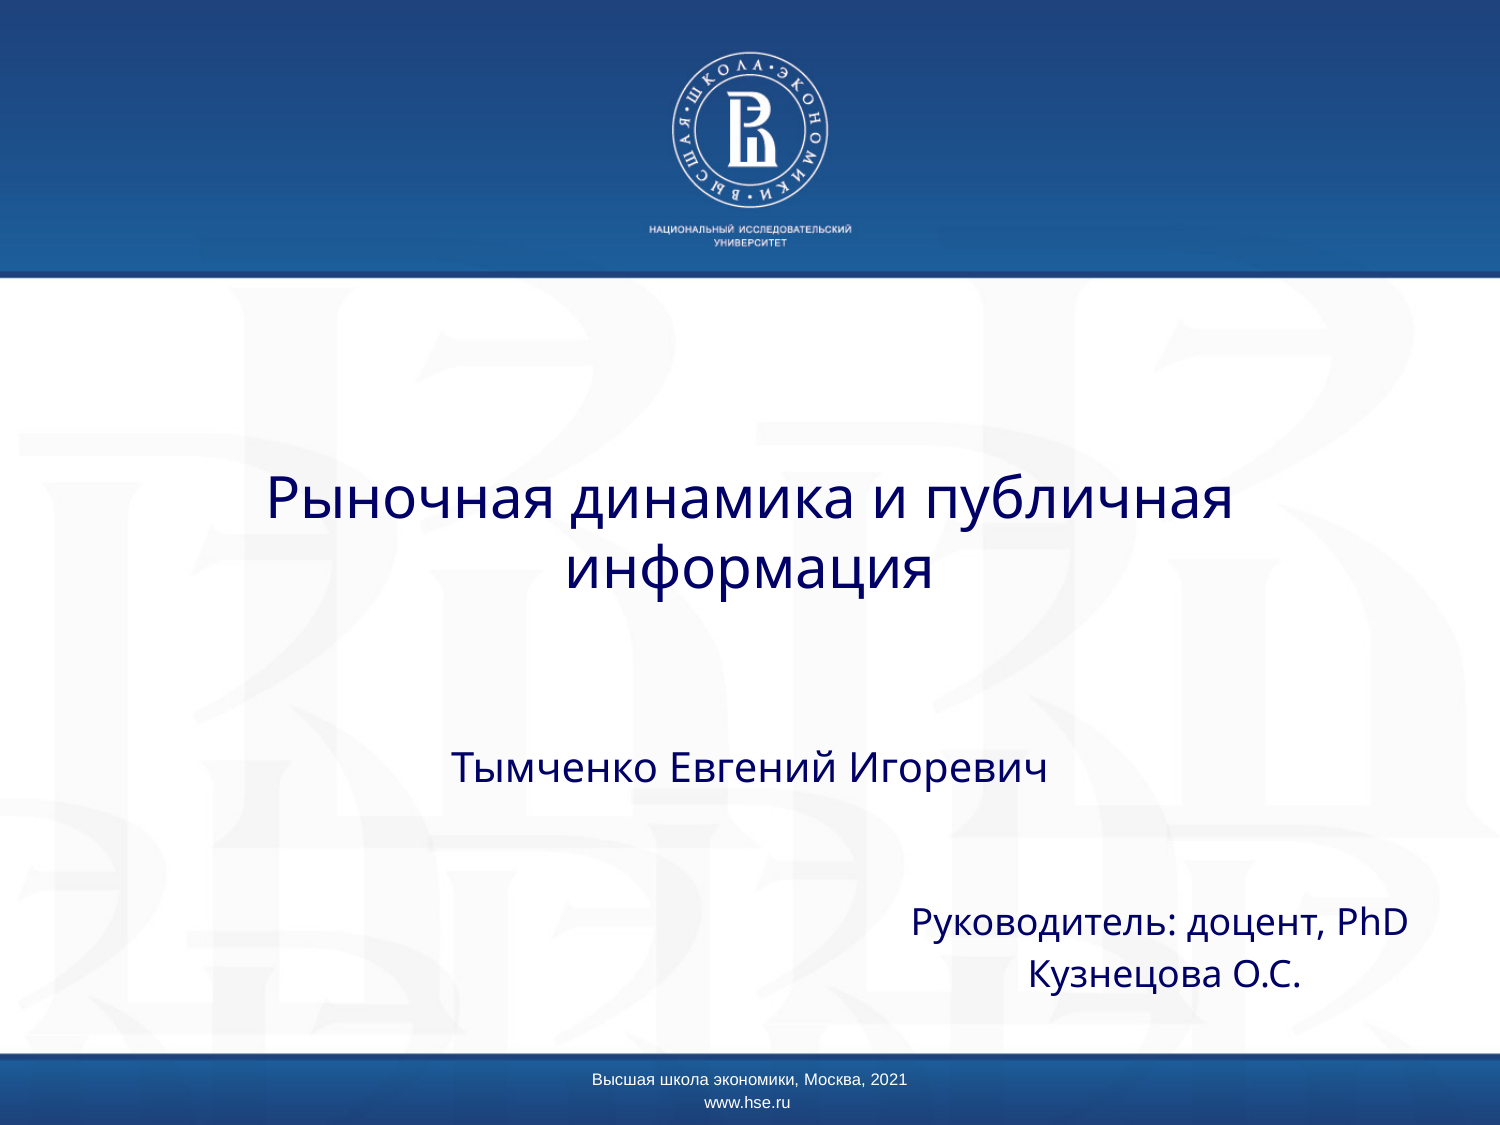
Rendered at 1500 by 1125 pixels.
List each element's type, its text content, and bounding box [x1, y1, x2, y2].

subtitle Тымченко Евгений Игоревич [224, 732, 1276, 883]
text_box Высшая школа экономики, Москва, 2021 www.hse.ru [224, 1060, 1275, 1119]
picture [0, 0, 1500, 1125]
title Рыночная динамика и публичная информация [112, 349, 1388, 712]
text_box Руководитель: доцент, PhD Кузнецова О.С. [635, 890, 1500, 1040]
